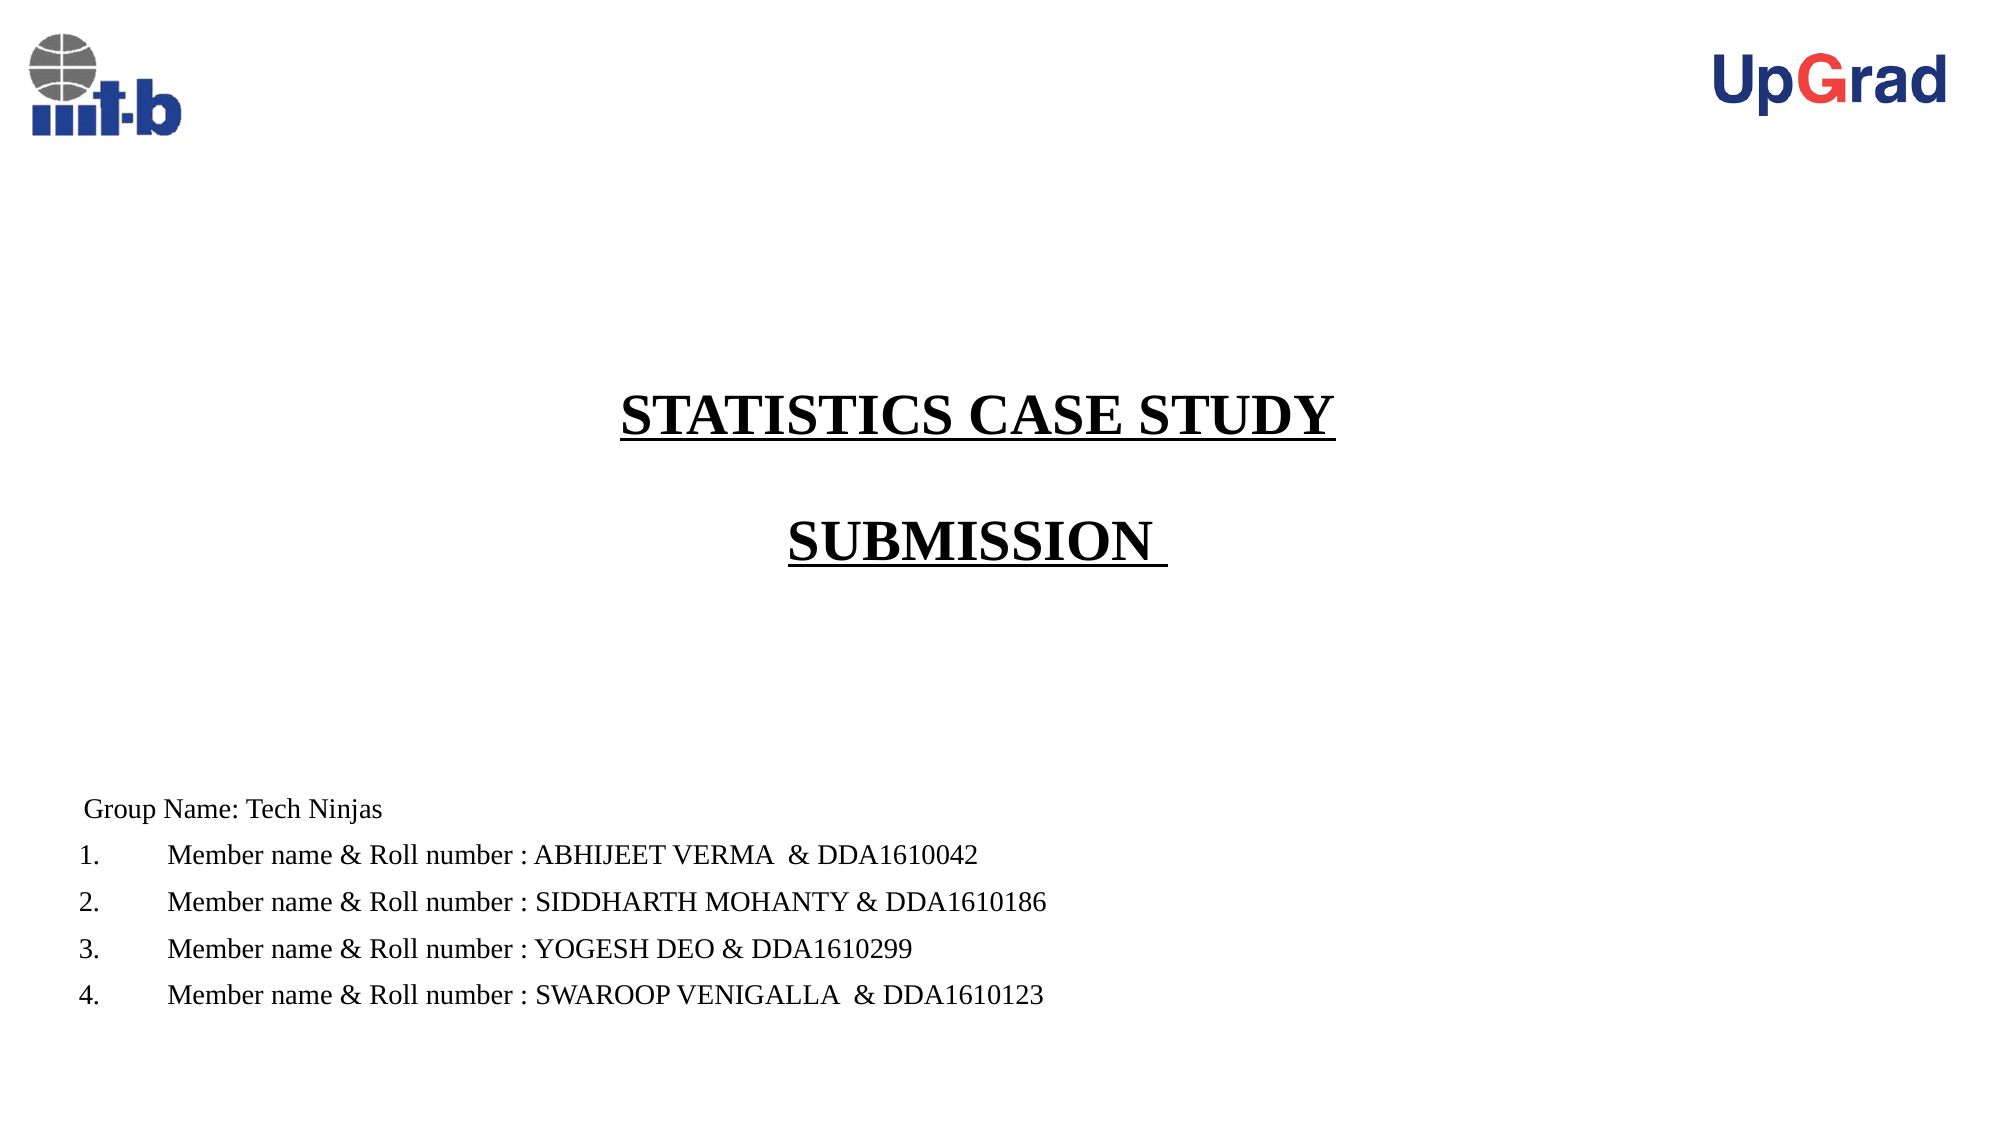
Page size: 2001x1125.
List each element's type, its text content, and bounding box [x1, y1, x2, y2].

title STATISTICS CASE STUDY SUBMISSION [228, 56, 1729, 581]
subtitle Group Name: Tech Ninjas Member name & Roll number : ABHIJEET VERMA & DDA1610042 Member name & Roll number : SIDDHARTH MOHANTY & DDA1610186 Member name & Roll number : YOGESH DEO & DDA1610299 Member name & Roll number : SWAROOP VENIGALLA & DDA1610123 [63, 786, 1071, 1038]
picture [1714, 53, 1952, 116]
picture [0, 29, 208, 163]
